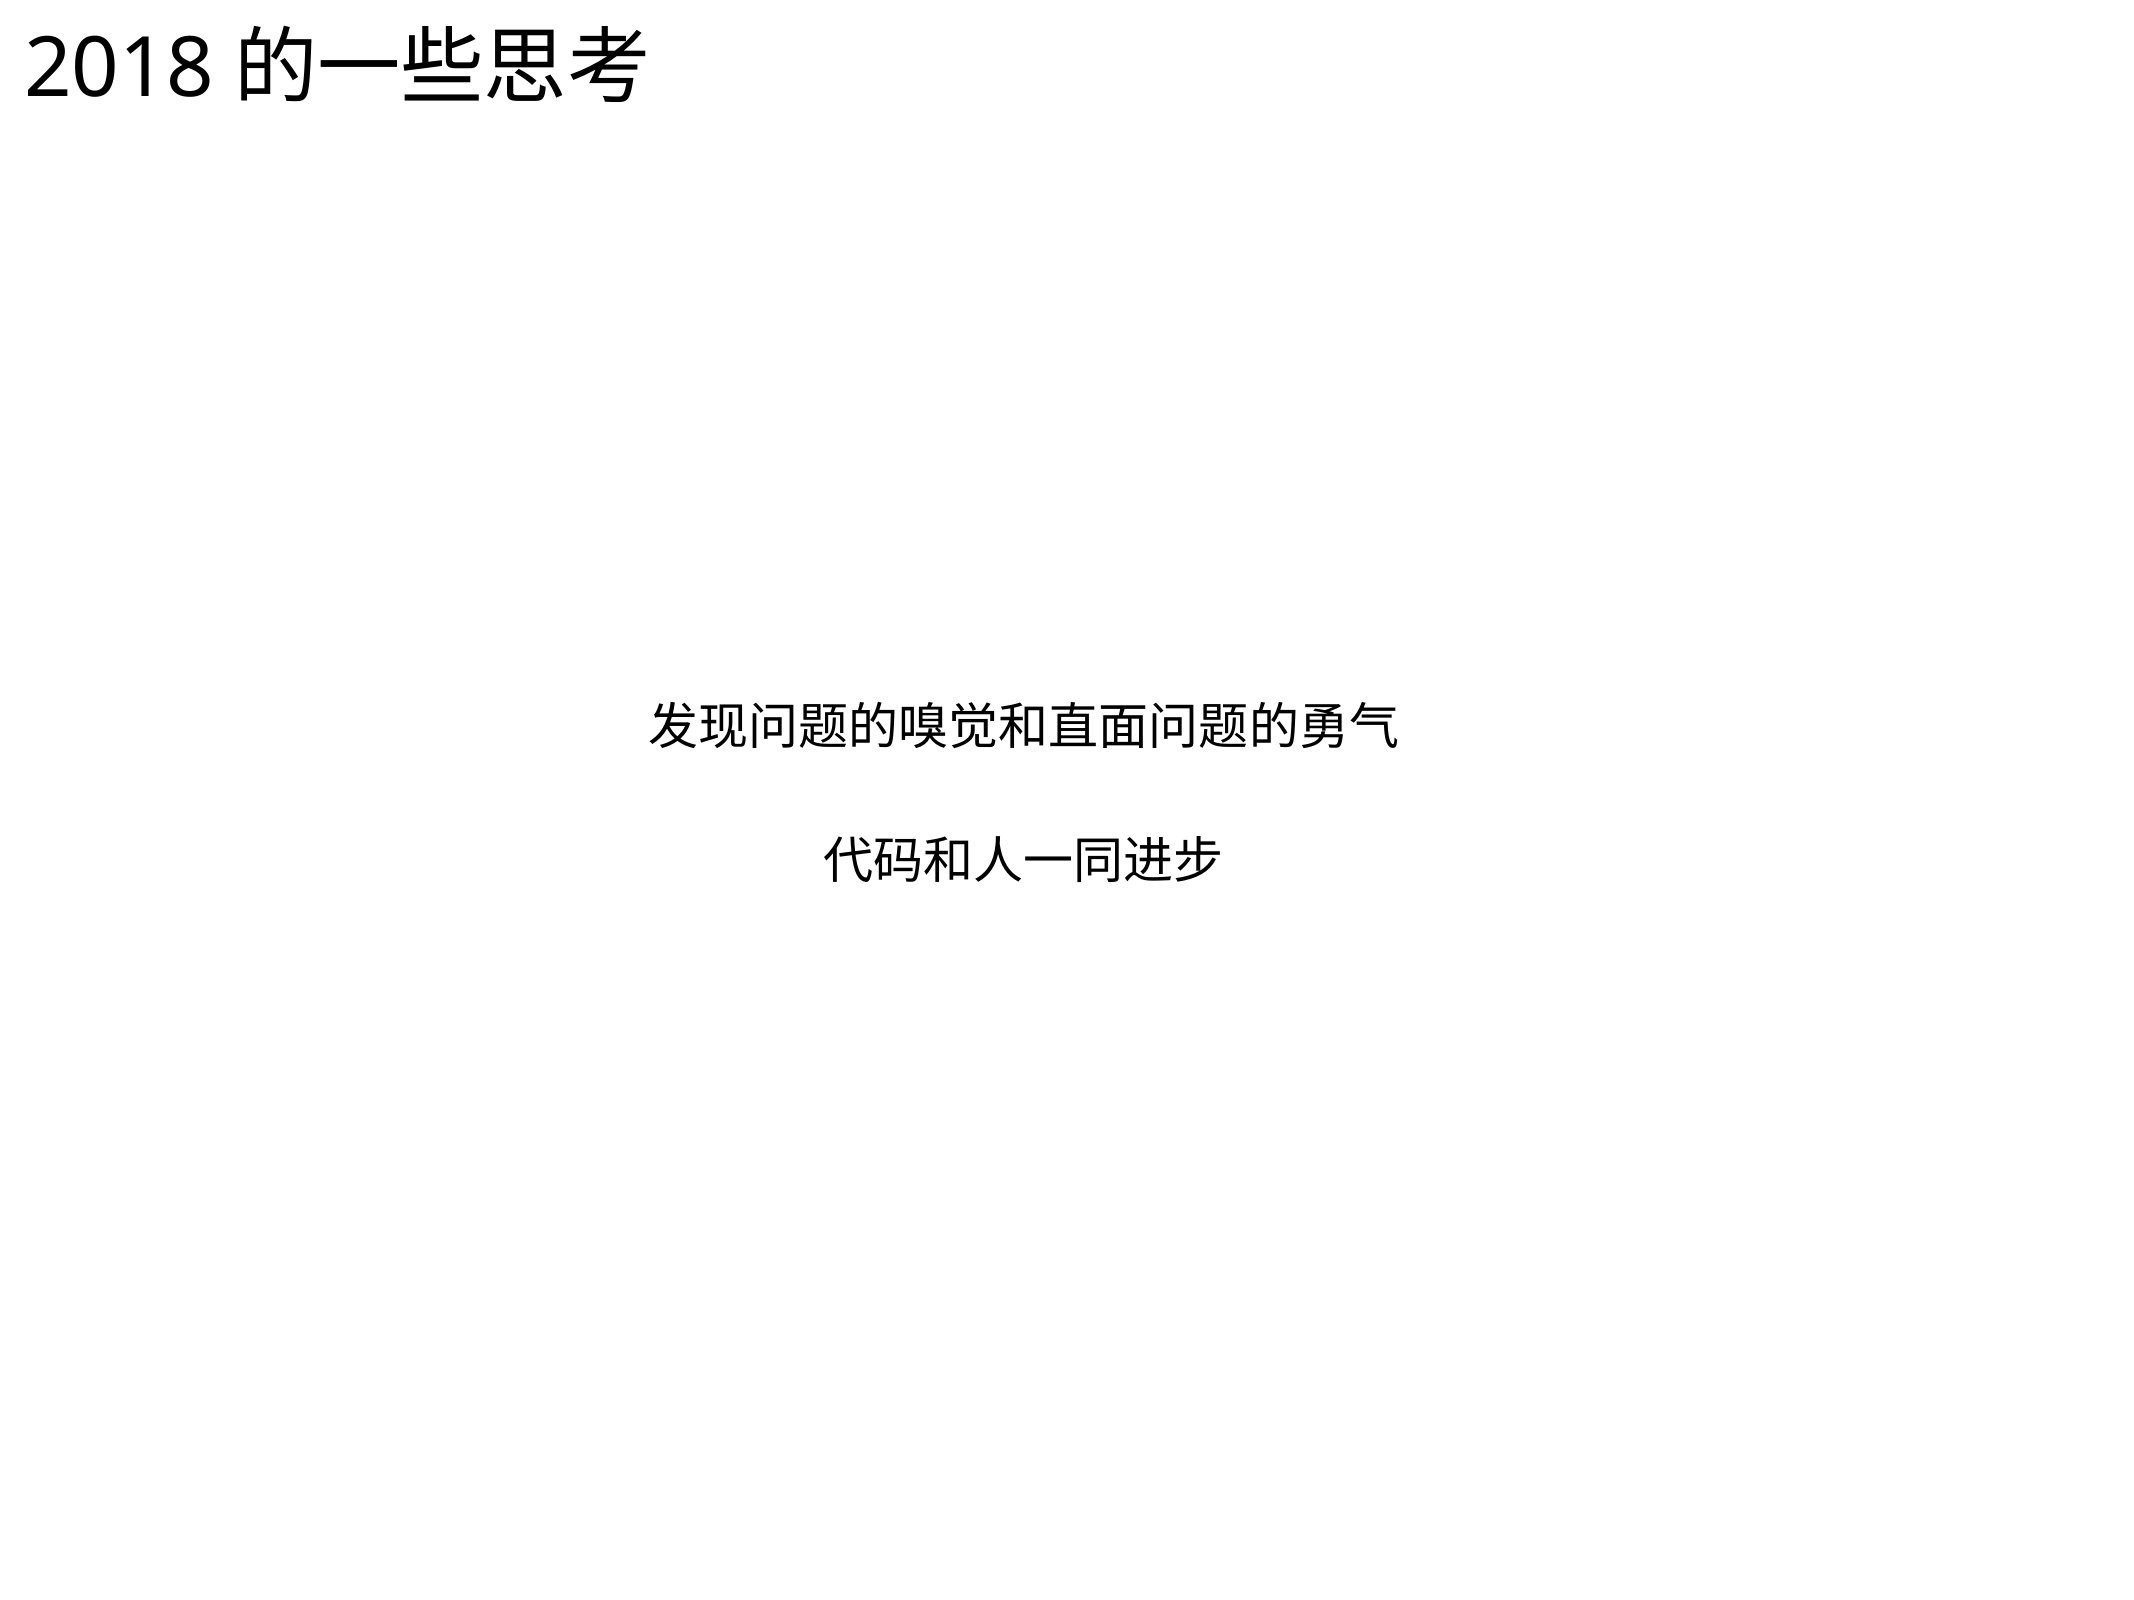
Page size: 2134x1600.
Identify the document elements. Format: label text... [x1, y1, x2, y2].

text_box 发现问题的嗅觉和直面问题的勇气 [633, 687, 1414, 763]
text_box 代码和人一同进步 [808, 821, 1239, 896]
title 2018的一些思考 [14, 17, 661, 123]
